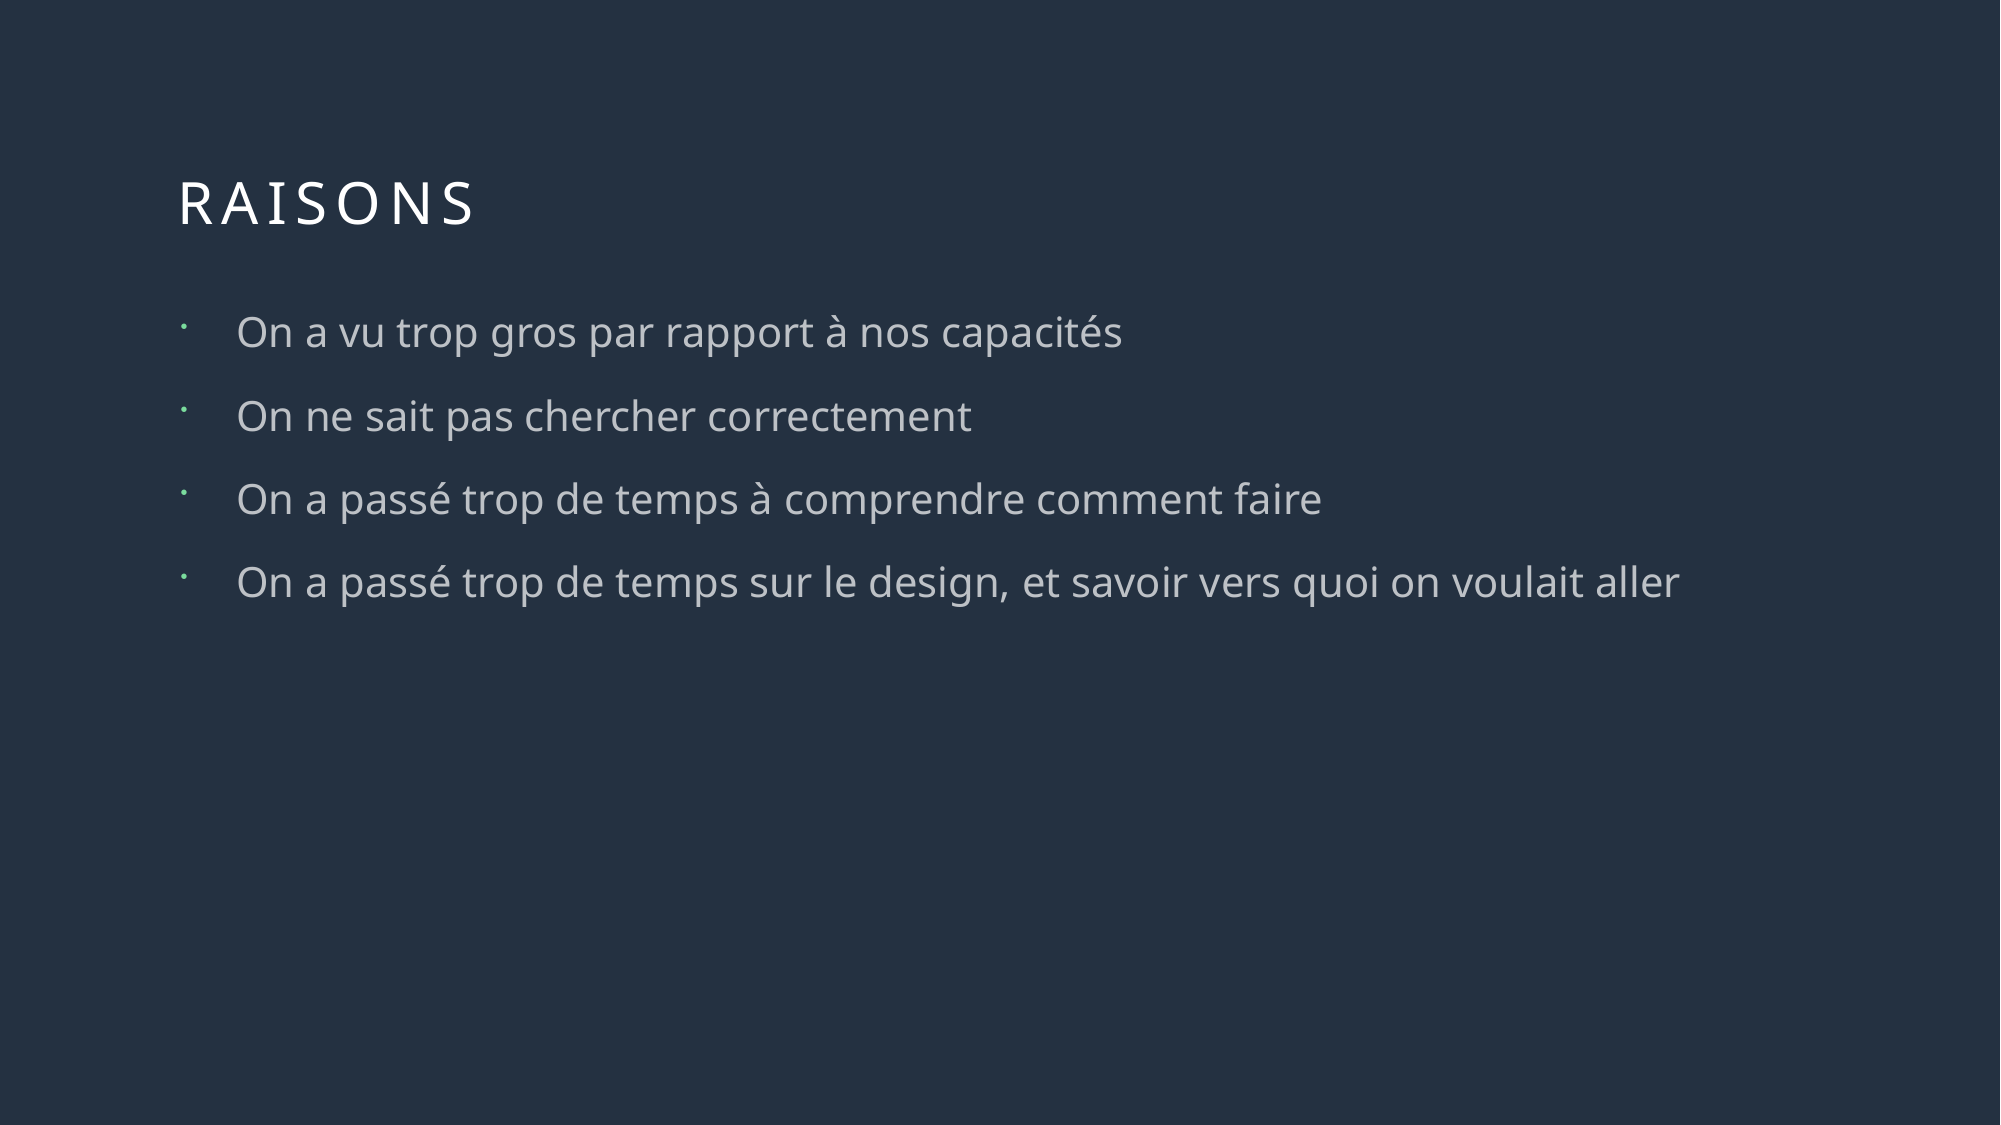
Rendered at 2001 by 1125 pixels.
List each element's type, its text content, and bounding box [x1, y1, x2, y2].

list On a vu trop gros par rapport à nos capacités On ne sait pas chercher correctement On a passé trop de temps à comprendre comment faire On a passé trop de temps sur le design, et savoir vers quoi on voulait aller [177, 293, 1822, 947]
title Raisons [177, 165, 1822, 274]
